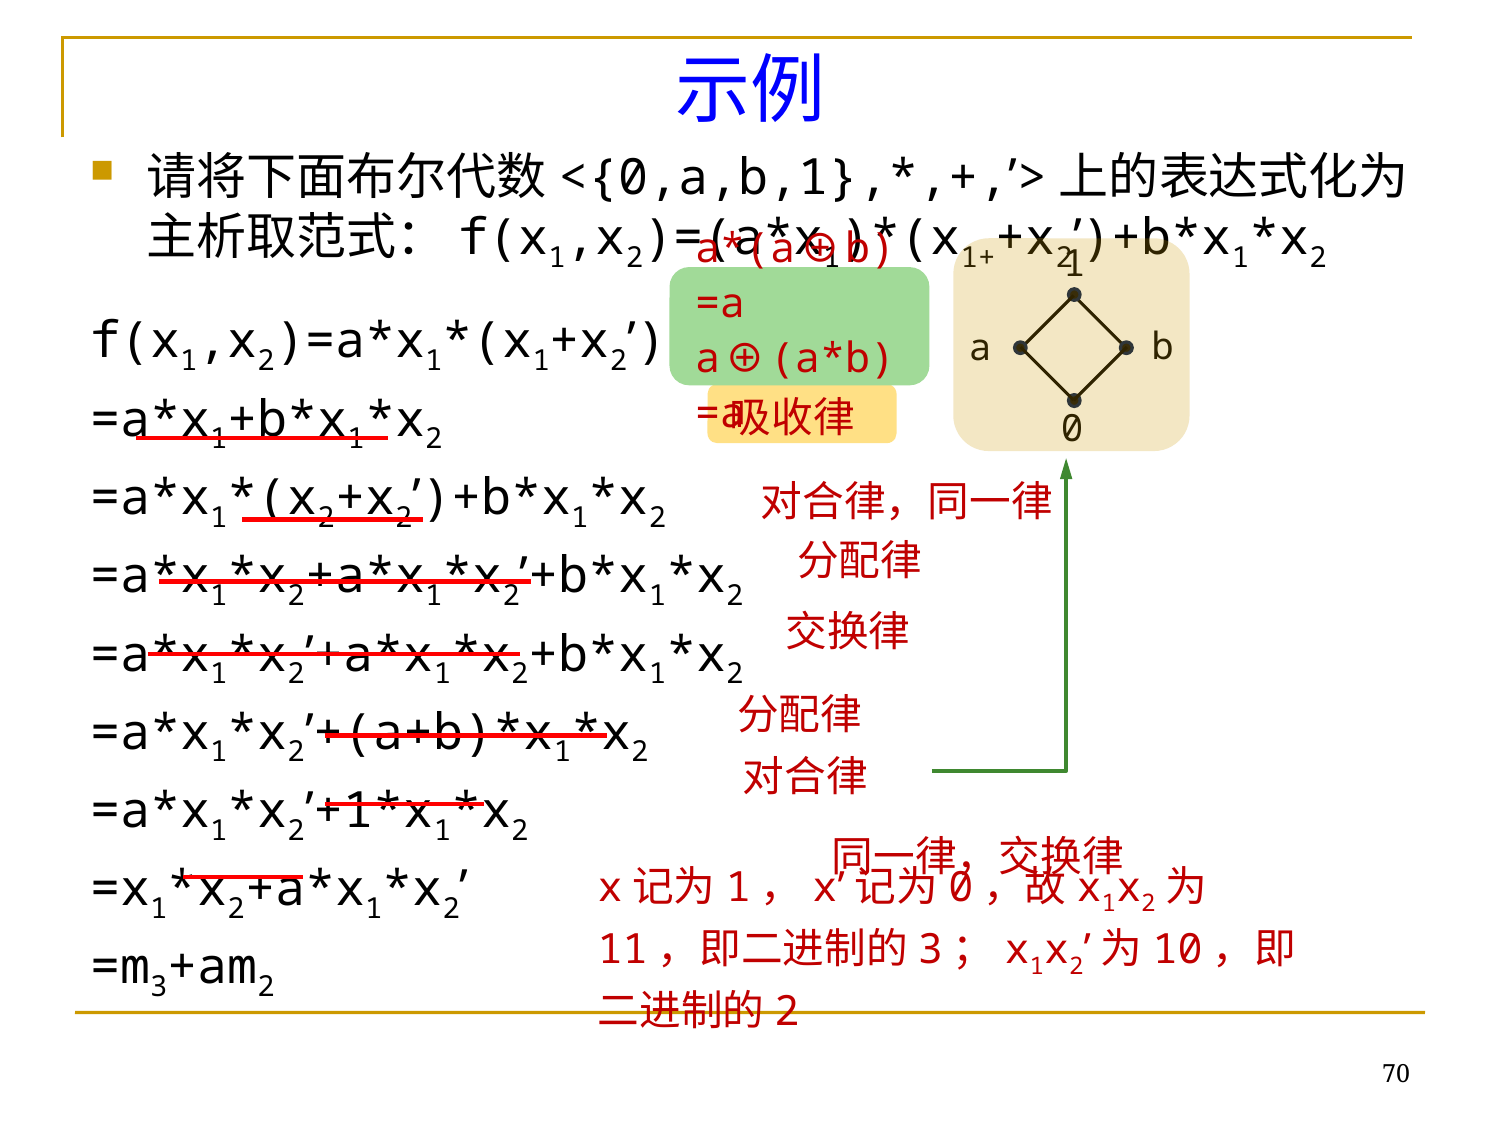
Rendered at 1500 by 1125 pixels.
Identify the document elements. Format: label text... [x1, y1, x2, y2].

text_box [159, 526, 319, 587]
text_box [147, 597, 319, 658]
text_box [135, 266, 930, 444]
slide_number 70 [1304, 1023, 1426, 1100]
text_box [324, 231, 1205, 805]
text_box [241, 467, 319, 525]
list 请将下面布尔代数<{0,a,b,1},*,+,’>上的表达式化为主析取范式：f(x1,x2)=(a*x1)*(x1++x2’)+b*x1*x2 f(x1,x2)=a*x1*(x1+x2’)+b*x1*x2 =a*x1+b*x1*x2 =a*x1*(x2+x2’)+b*x1*x2 =a*x1*x2+a*x1*x2’+b*x1*x2 =a*x1*x2’+a*x1*x2+b*x1*x2 =a*x1*x2’+(a+b)*x1*x2 =a*x1*x2’+1*x1*x2 =x1*x2+a*x1*x2’ =m3+am2 [74, 136, 1426, 1012]
title 示例 [74, 33, 1426, 136]
text_box x记为1，x’记为0，故x1x2为11，即二进制的3；x1x2’为10，即二进制的2 [570, 892, 1320, 996]
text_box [182, 822, 1188, 882]
